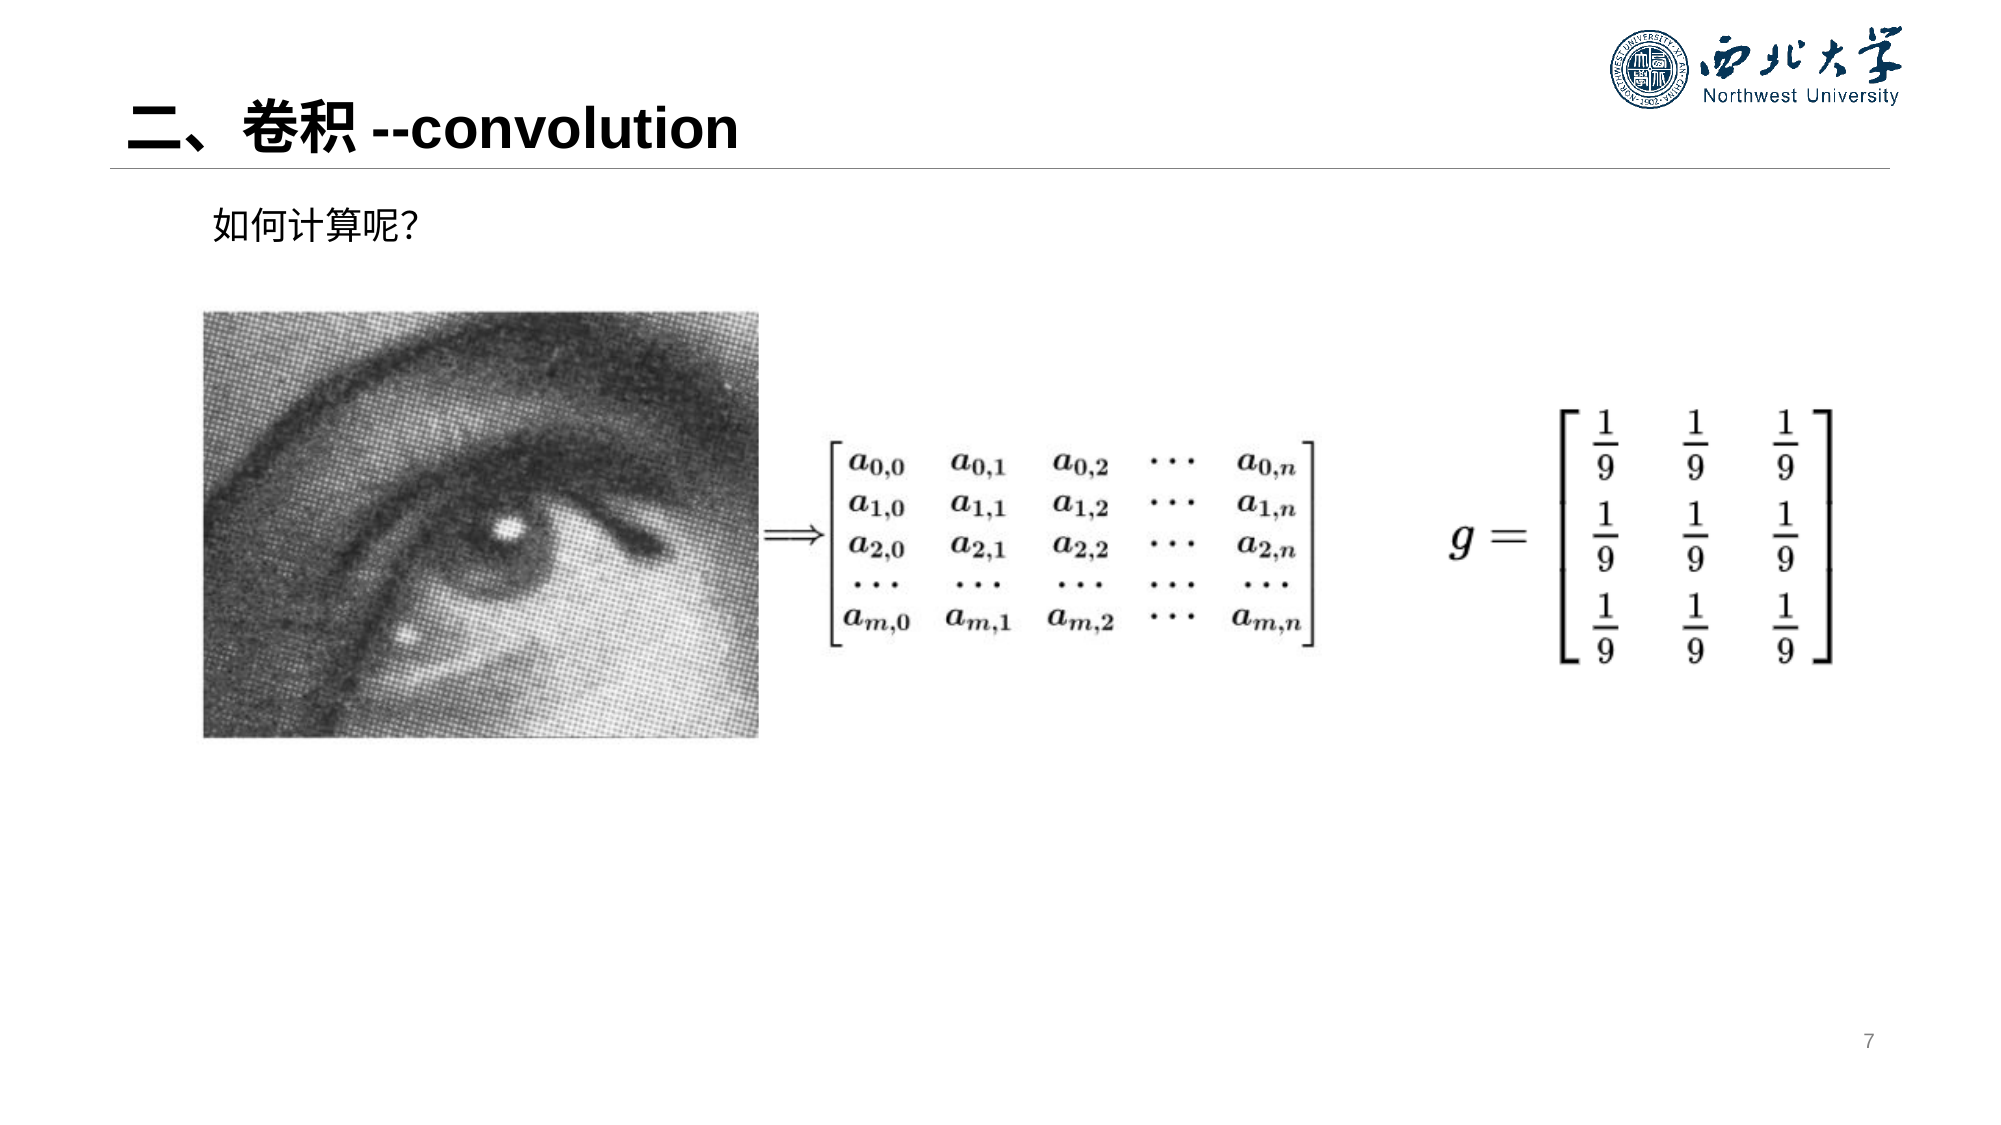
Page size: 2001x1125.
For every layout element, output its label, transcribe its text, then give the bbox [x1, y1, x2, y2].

picture [1890, 26, 1902, 109]
text_box 如何计算呢？ [198, 195, 453, 255]
picture [196, 269, 1322, 779]
picture [1401, 370, 1890, 705]
title 二、卷积--convolution [109, 0, 1890, 169]
slide_number 7 [1412, 1023, 1890, 1058]
